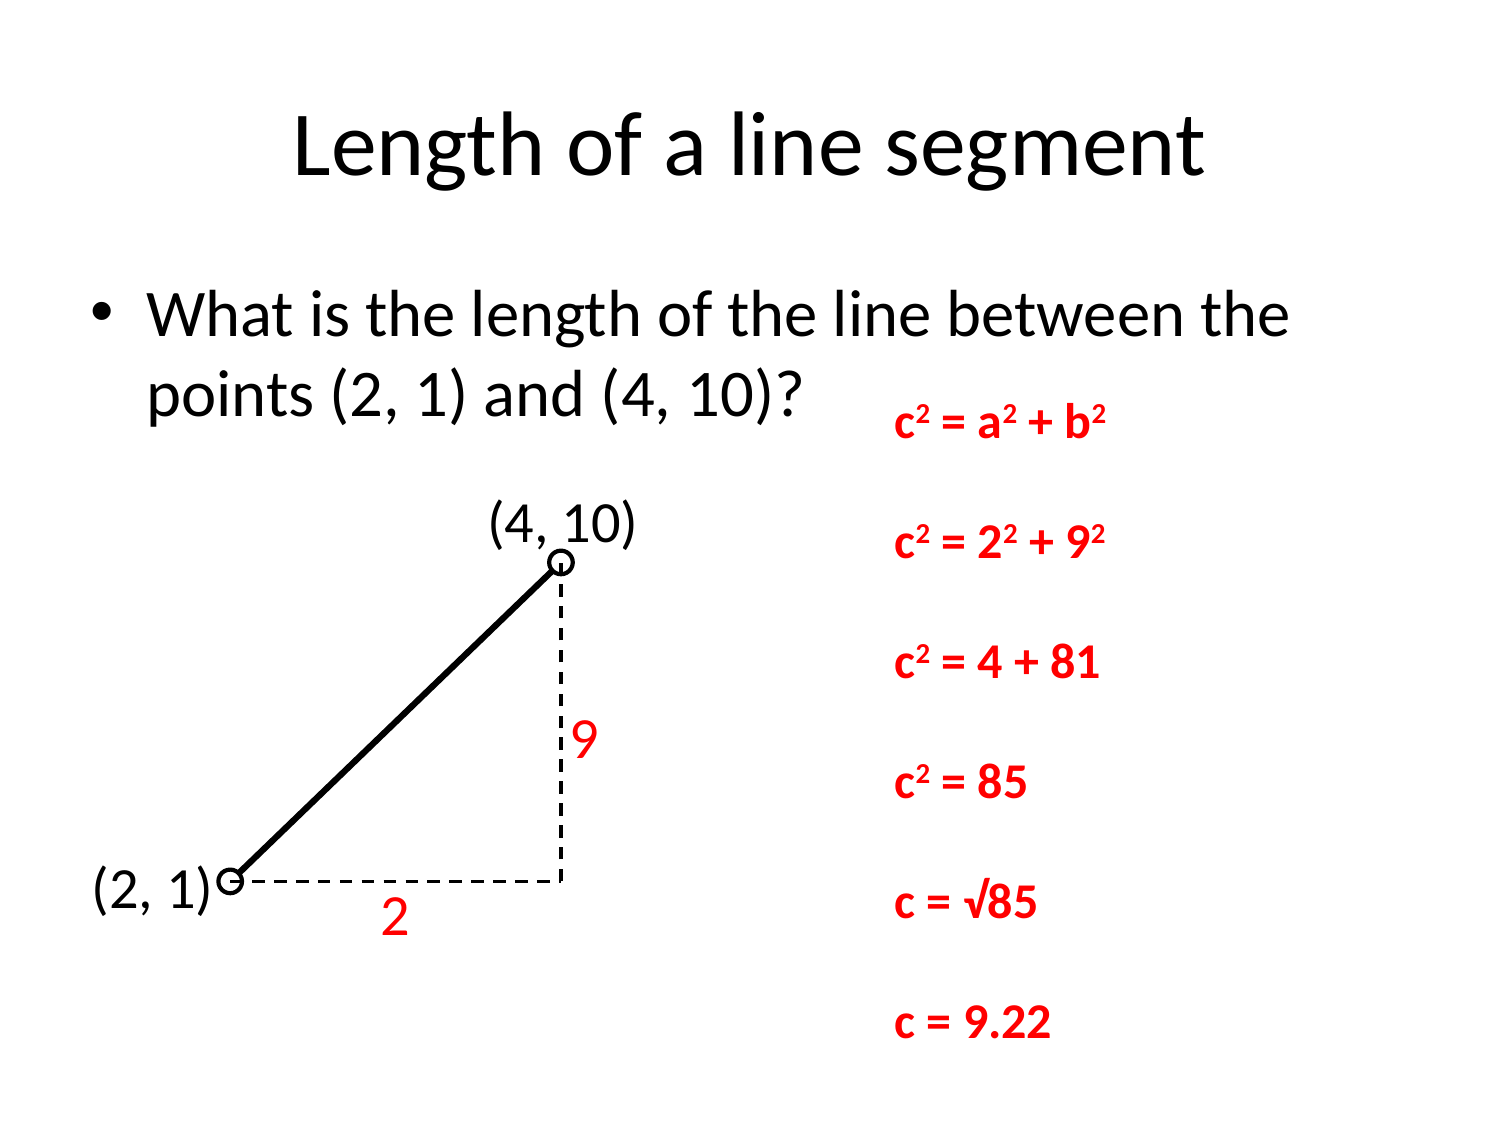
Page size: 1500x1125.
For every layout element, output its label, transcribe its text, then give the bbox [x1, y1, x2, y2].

text_box 9 [567, 692, 668, 778]
text_box (2, 1) [76, 842, 254, 928]
text_box 2 [312, 892, 479, 955]
list What is the length of the line between the points (2, 1) and (4, 10)? [75, 262, 1425, 1005]
text_box (4, 10) [472, 476, 691, 562]
text_box [564, 562, 575, 575]
text_box c2 = a2 + b2 c2 = 22 + 92 c2 = 4 + 81 c2 = 85 c = √85 c = 9.22 [879, 381, 1420, 1056]
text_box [229, 562, 560, 881]
title Length of a line segment [75, 45, 1425, 233]
